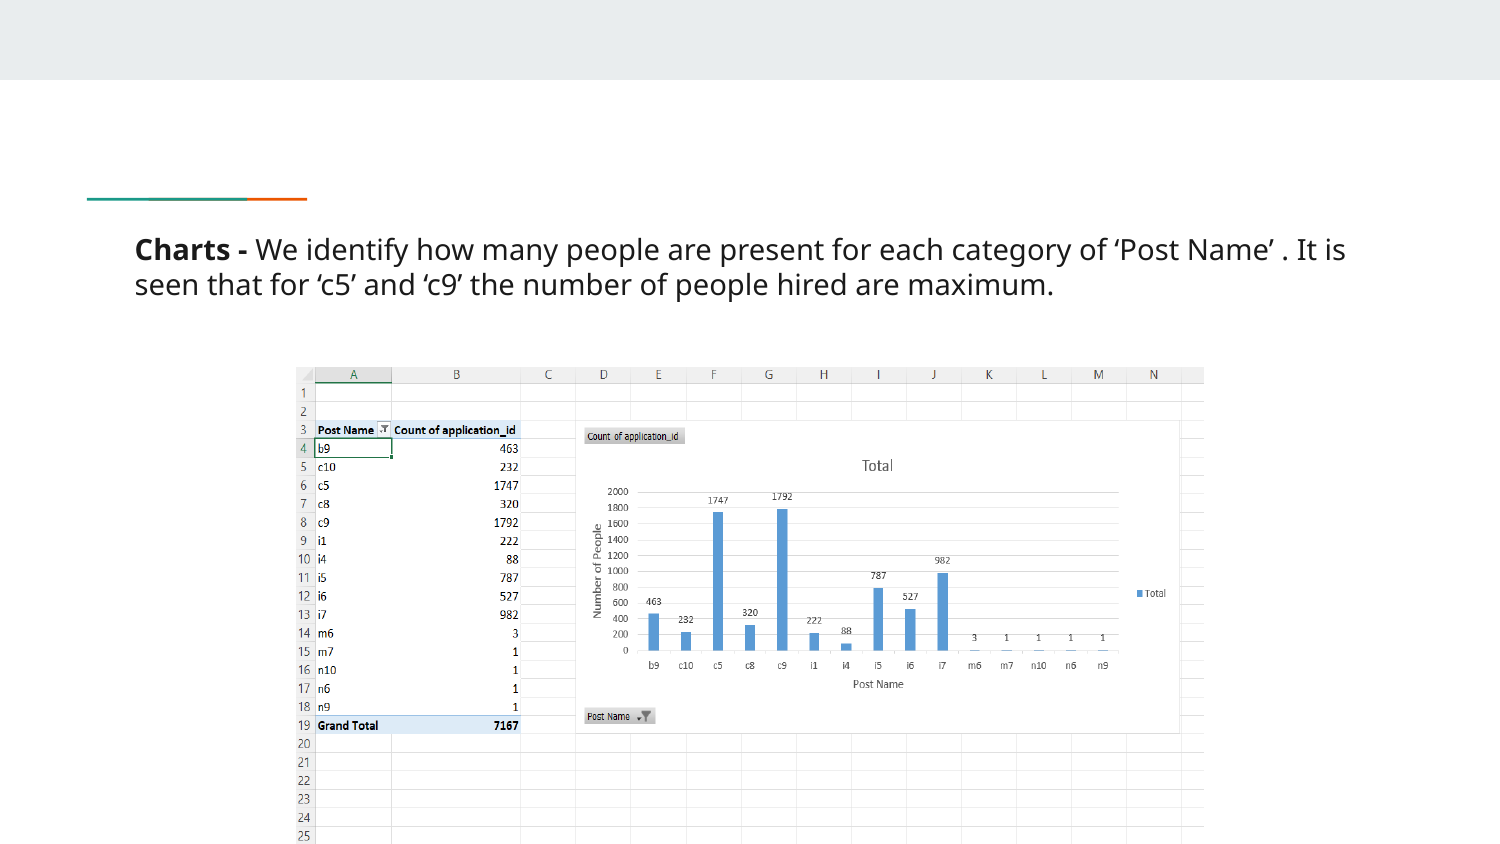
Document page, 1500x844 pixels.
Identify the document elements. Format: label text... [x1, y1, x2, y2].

picture [296, 367, 1204, 844]
title Charts - We identify how many people are present for each category of ‘Post Name’ . It is seen that for ‘c5’ and ‘c9’ the number of people hired are maximum. [119, 216, 1381, 388]
